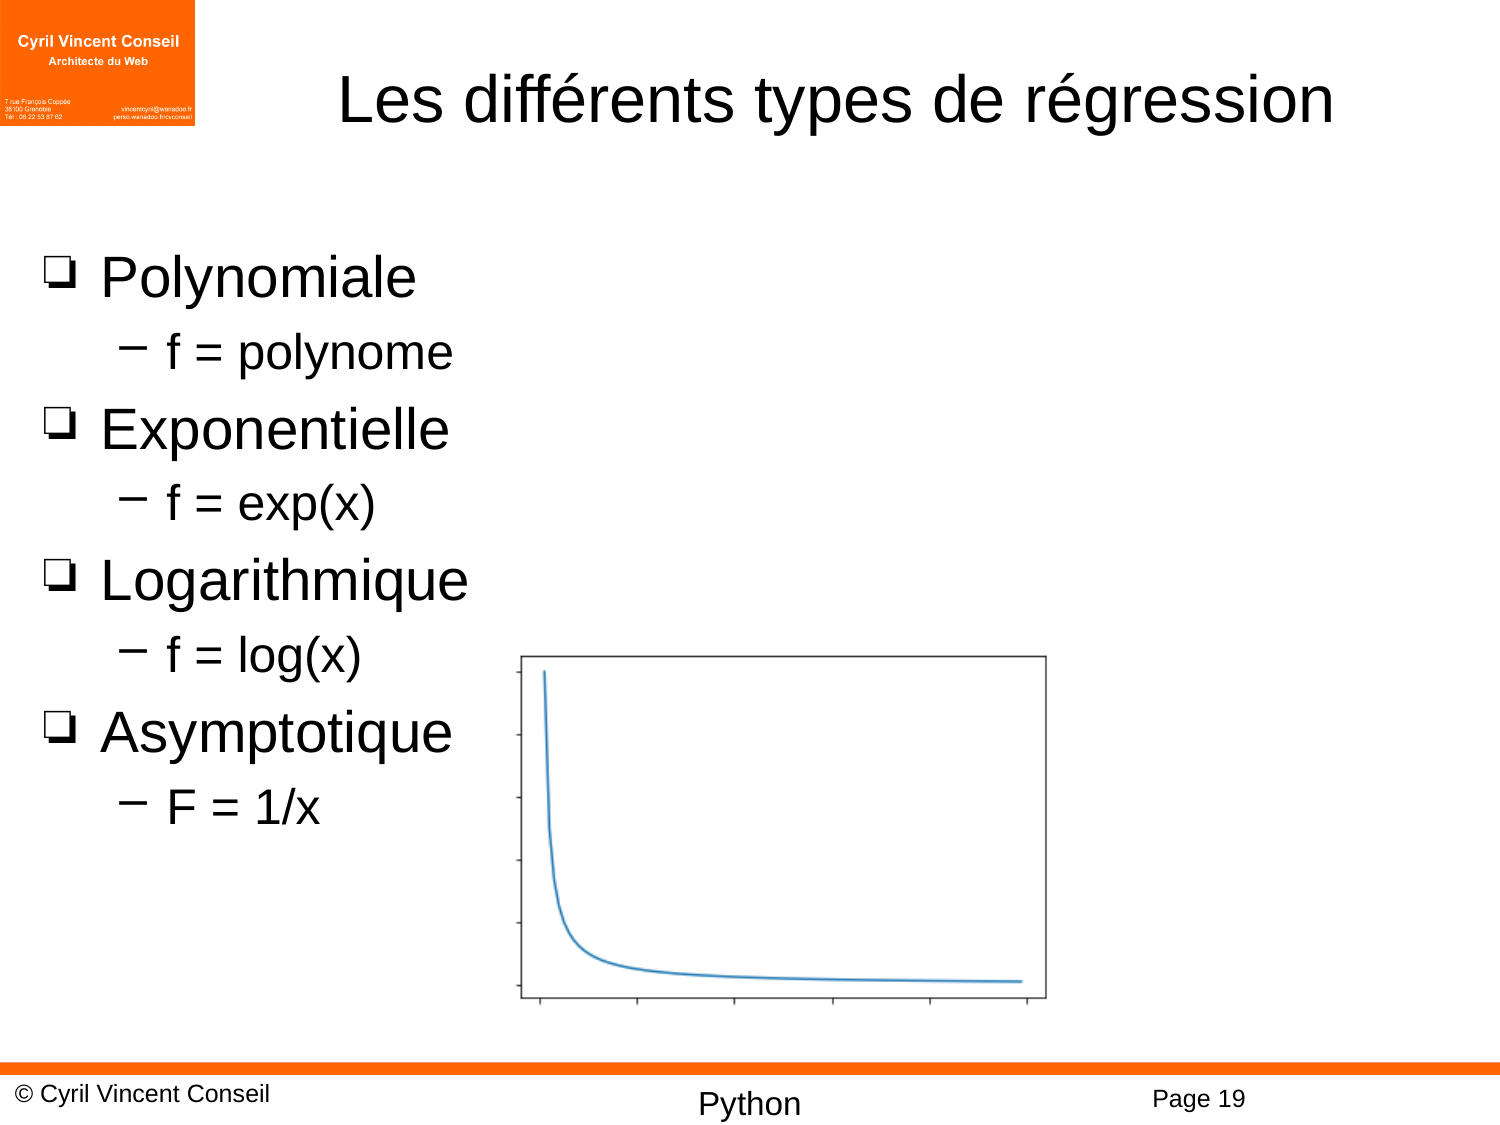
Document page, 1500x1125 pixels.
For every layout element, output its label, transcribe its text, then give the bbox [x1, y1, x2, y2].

picture [0, 0, 195, 126]
list Polynomiale f = polynome Exponentielle f = exp(x) Logarithmique f = log(x) Asymptotique F = 1/x [29, 231, 1468, 1059]
title Les différents types de régression [194, 2, 1480, 190]
picture [513, 644, 1058, 1007]
